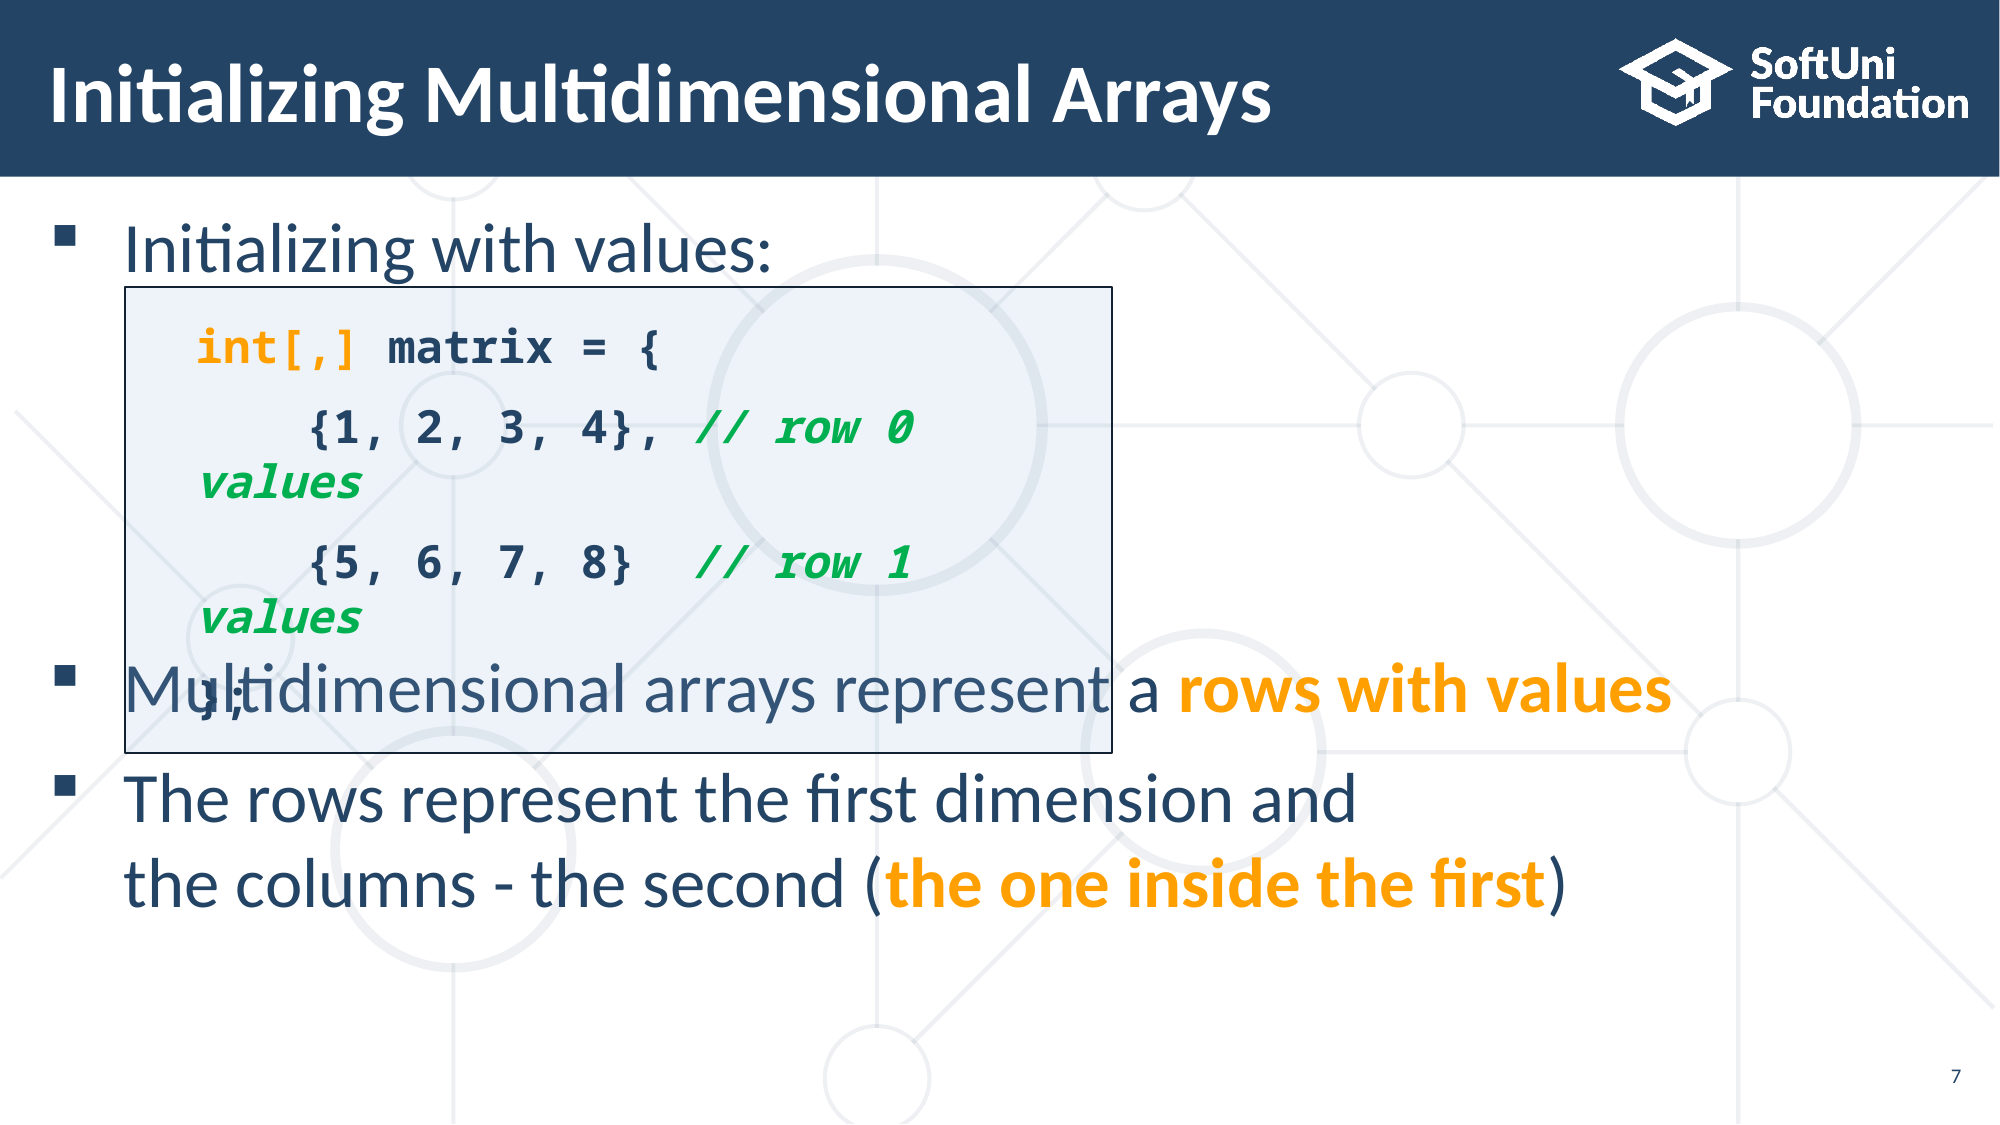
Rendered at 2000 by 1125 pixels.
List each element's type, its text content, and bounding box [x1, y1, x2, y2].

list Initializing with values: Multidimensional arrays represent a rows with values The rows represent the first dimension and the columns - the second (the one inside the first) [31, 196, 1969, 1125]
title Initializing Multidimensional Arrays [31, 16, 1591, 162]
picture [1618, 38, 1968, 126]
slide_number 7 [1896, 1049, 1968, 1101]
text_box int[,] matrix = { {1, 2, 3, 4}, // row 0 values {5, 6, 7, 8} // row 1 values }; [124, 287, 1113, 753]
